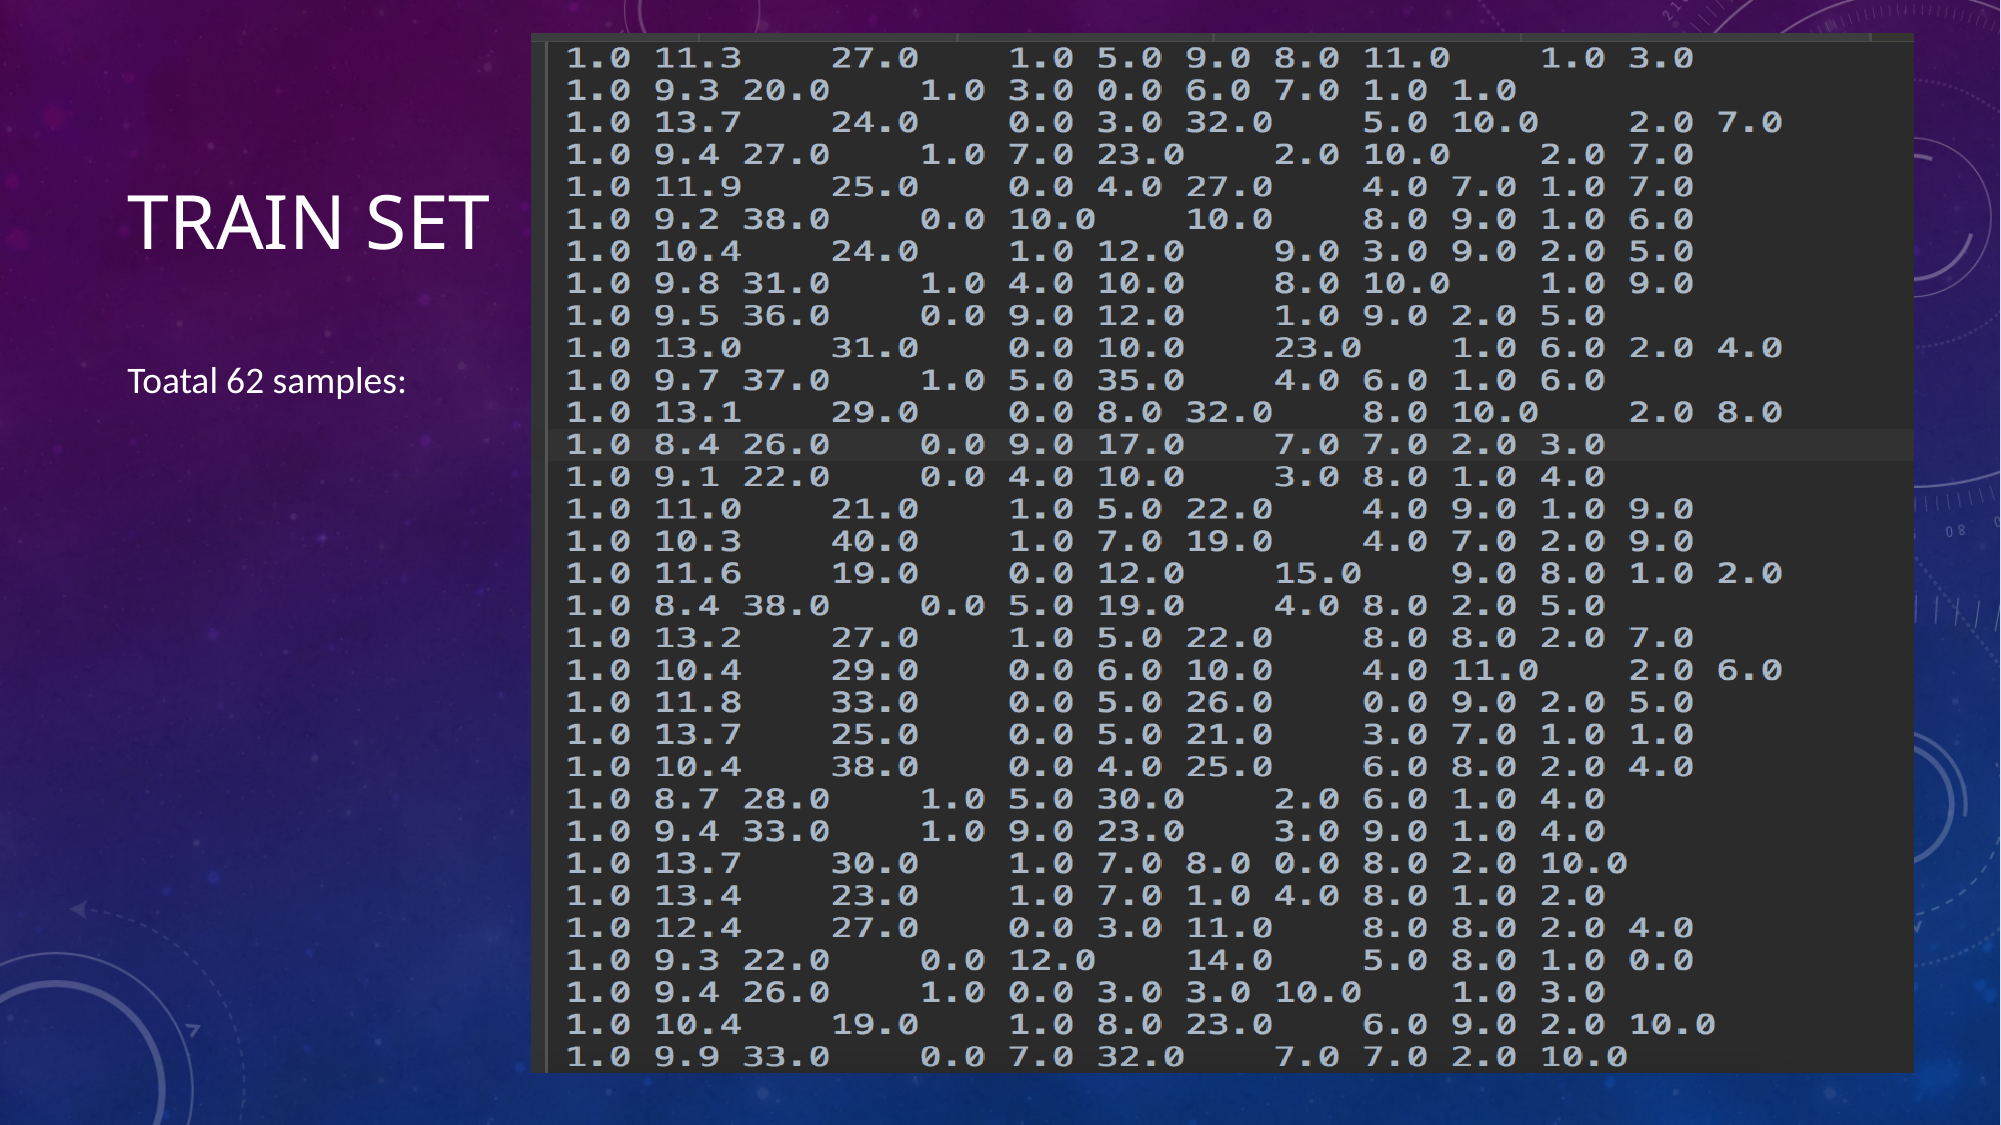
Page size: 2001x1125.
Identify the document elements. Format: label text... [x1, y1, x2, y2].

title TRAIN SET [112, 99, 525, 339]
picture [0, 0, 2001, 1125]
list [531, 32, 1915, 1073]
text_box Toatal 62 samples: [112, 348, 455, 409]
